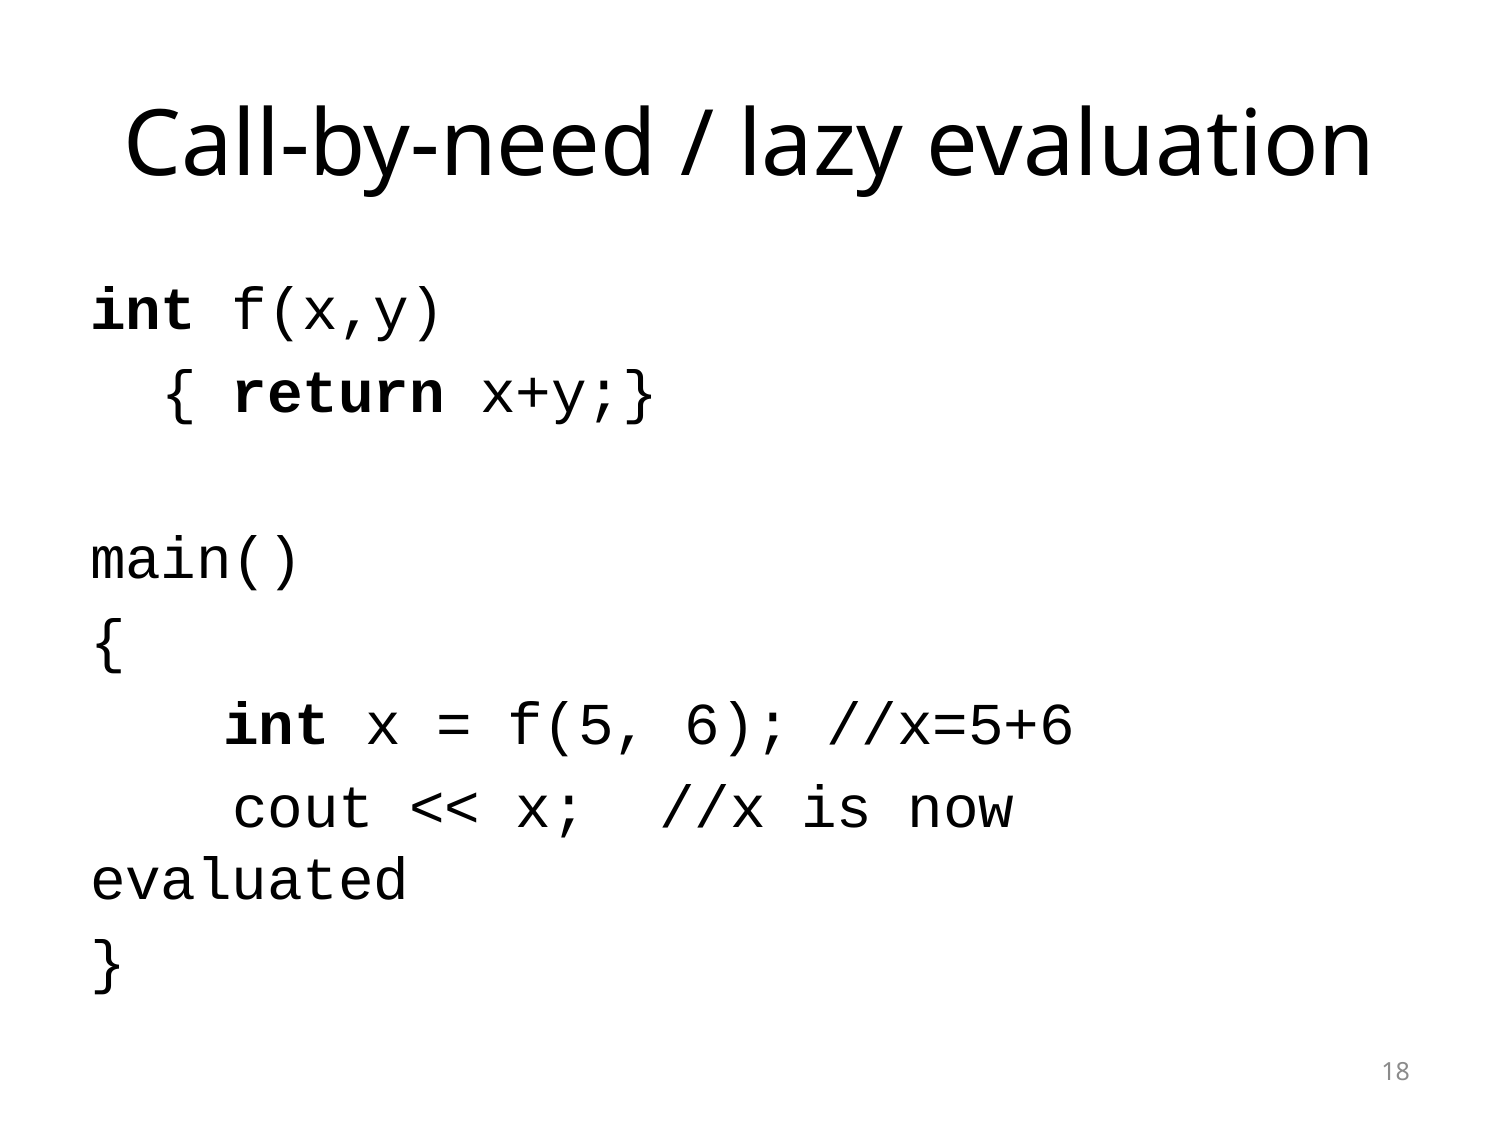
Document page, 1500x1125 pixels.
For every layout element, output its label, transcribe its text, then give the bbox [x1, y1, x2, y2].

title Call-by-need / lazy evaluation [75, 45, 1425, 233]
list int f(x,y) { return x+y;} main() { int x = f(5, 6); //x=5+6 cout << x; //x is now evaluated } [75, 262, 1425, 1005]
slide_number 18 [1074, 1042, 1425, 1103]
